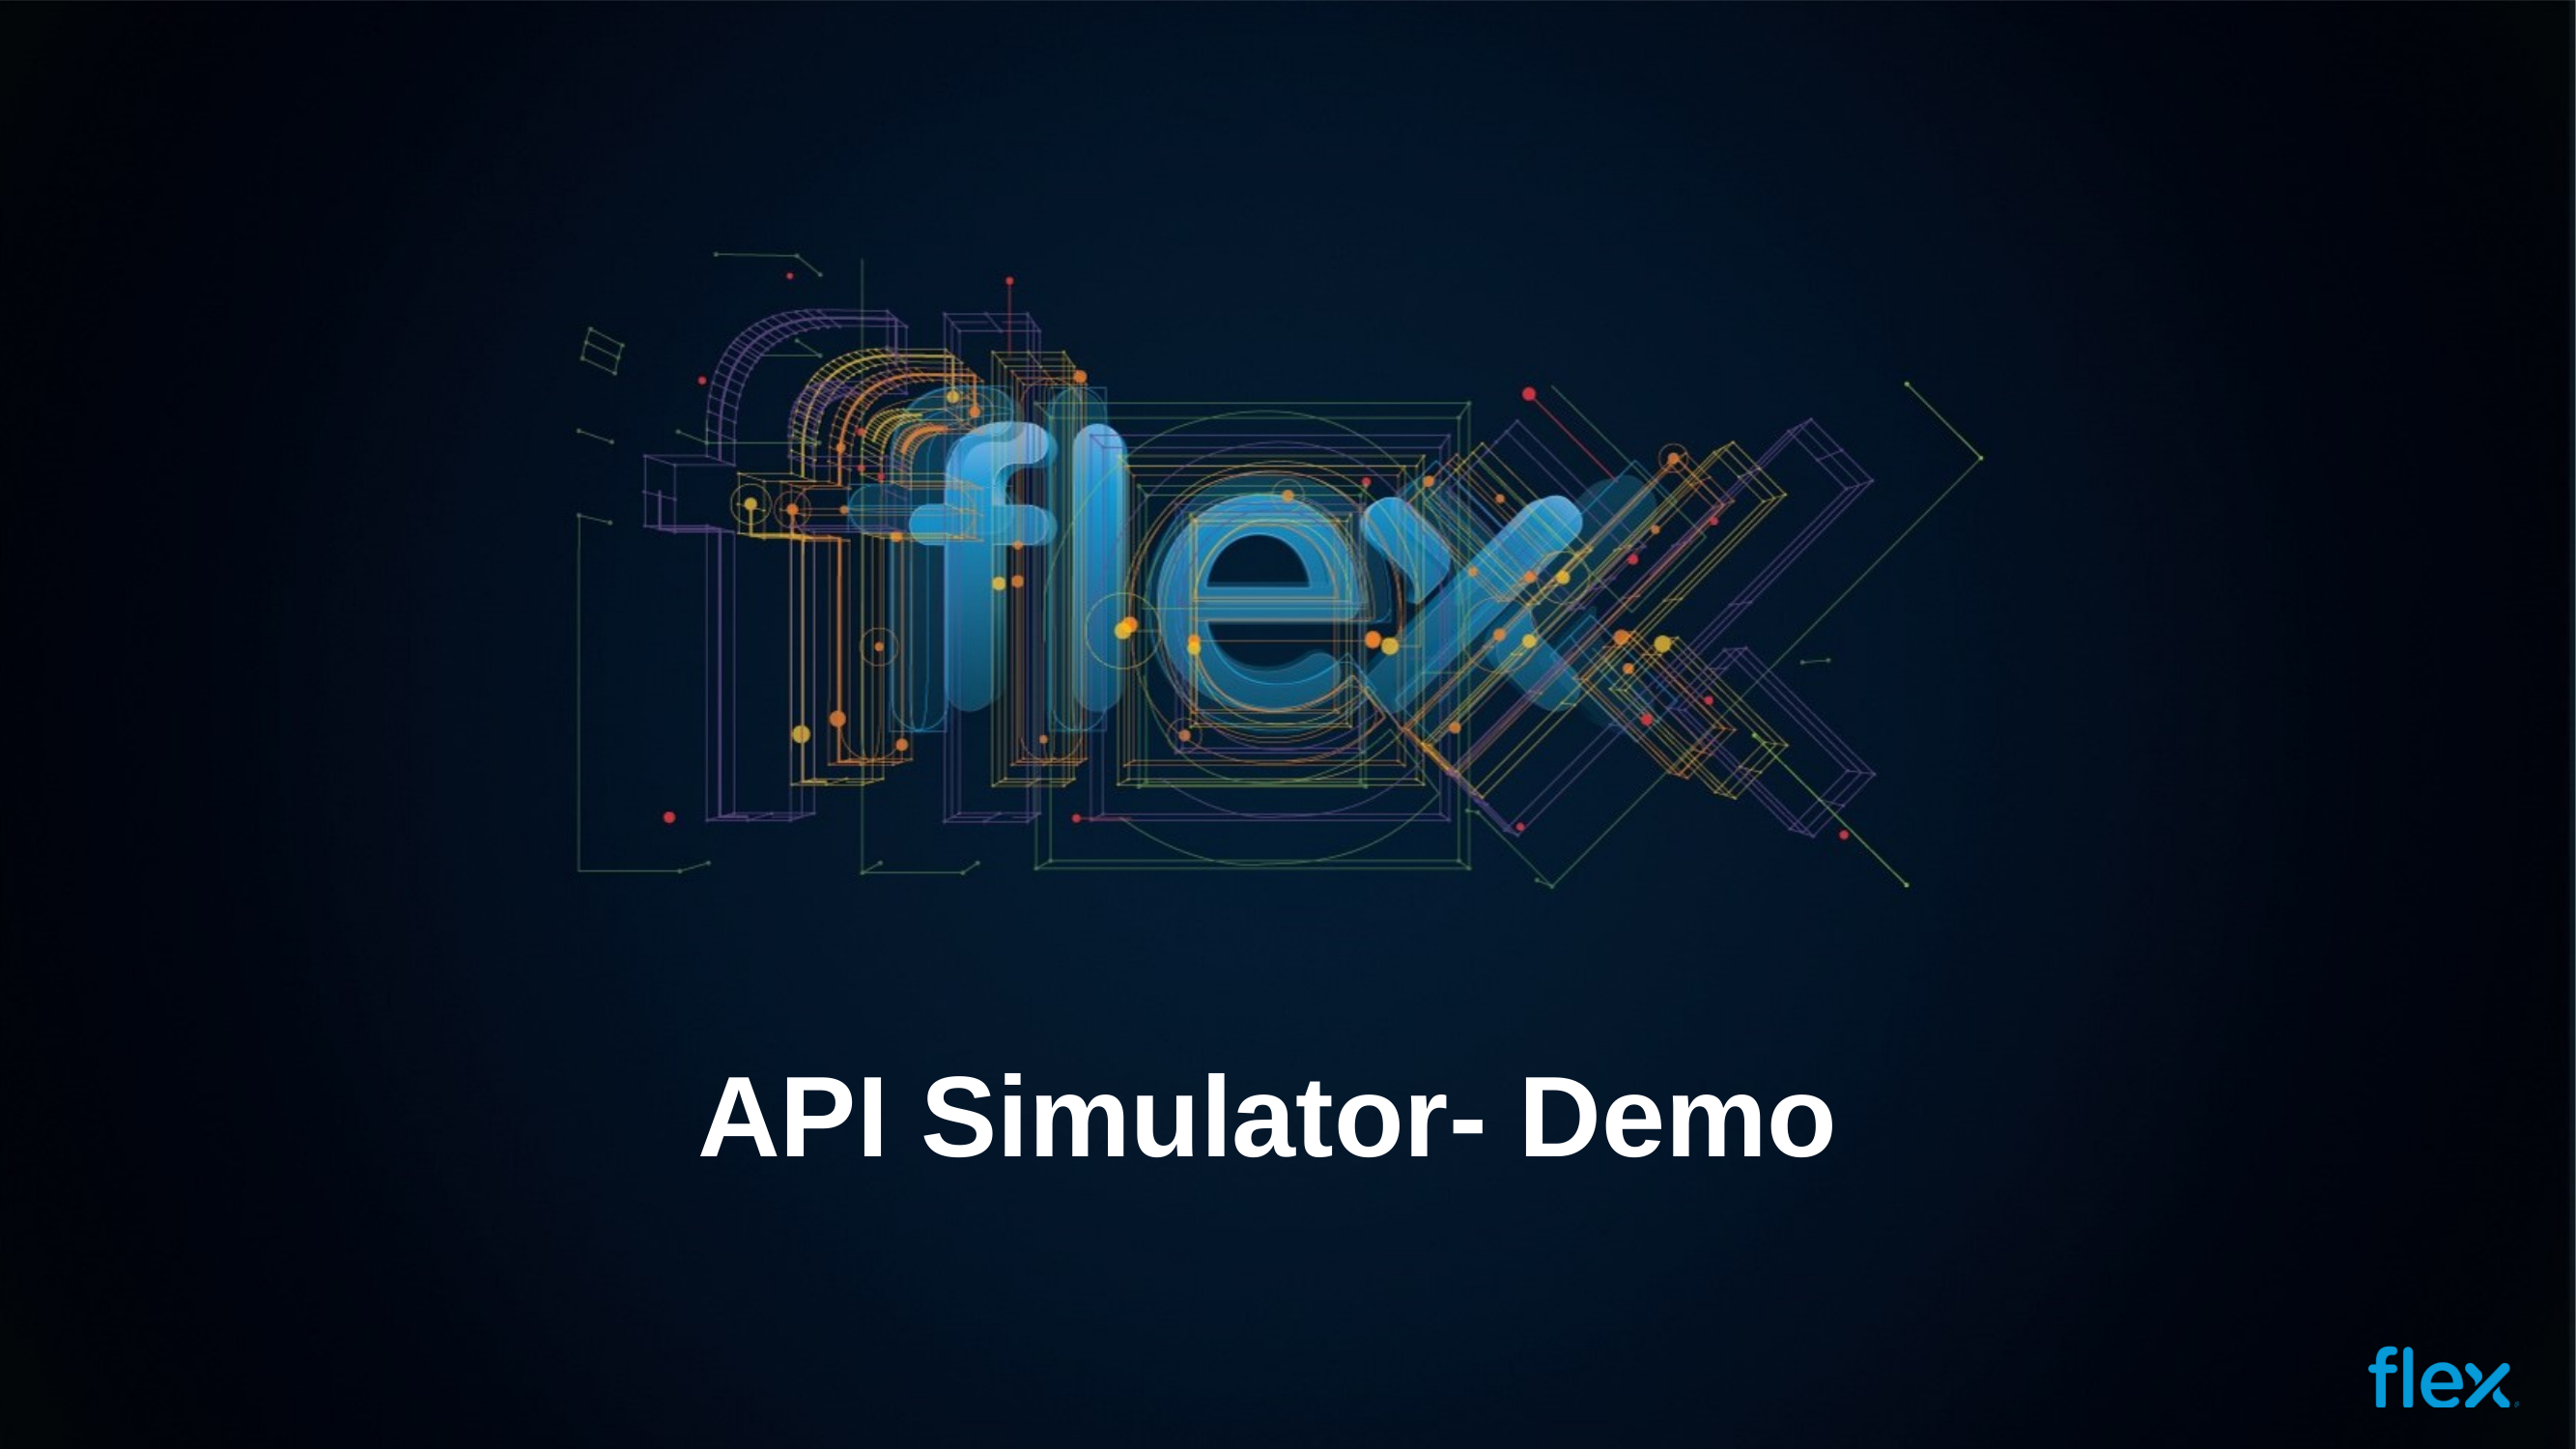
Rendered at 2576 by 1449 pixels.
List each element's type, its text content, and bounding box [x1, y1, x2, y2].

picture [0, 0, 2576, 1449]
title API Simulator- Demo [42, 1019, 2526, 1203]
